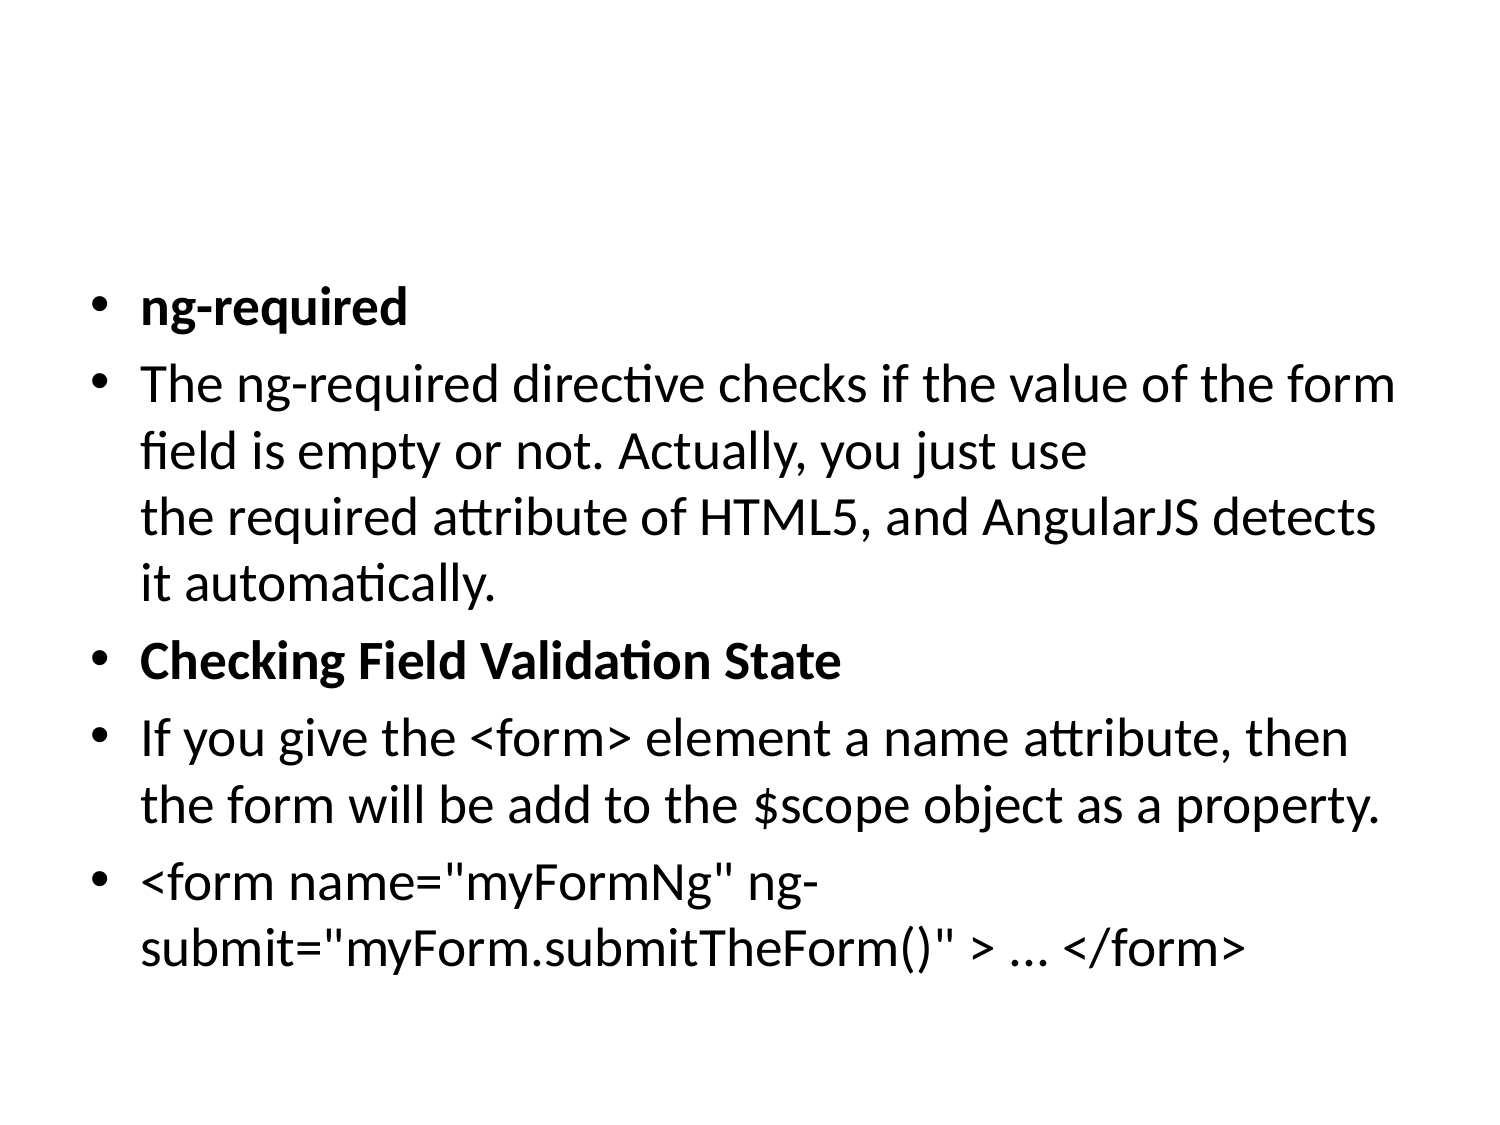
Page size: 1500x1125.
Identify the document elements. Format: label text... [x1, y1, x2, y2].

list ng-required The ng-required directive checks if the value of the form field is empty or not. Actually, you just use the required attribute of HTML5, and AngularJS detects it automatically. Checking Field Validation State If you give the <form> element a name attribute, then the form will be add to the $scope object as a property. <form name="myFormNg" ng-submit="myForm.submitTheForm()" > ... </form> [75, 262, 1425, 1005]
